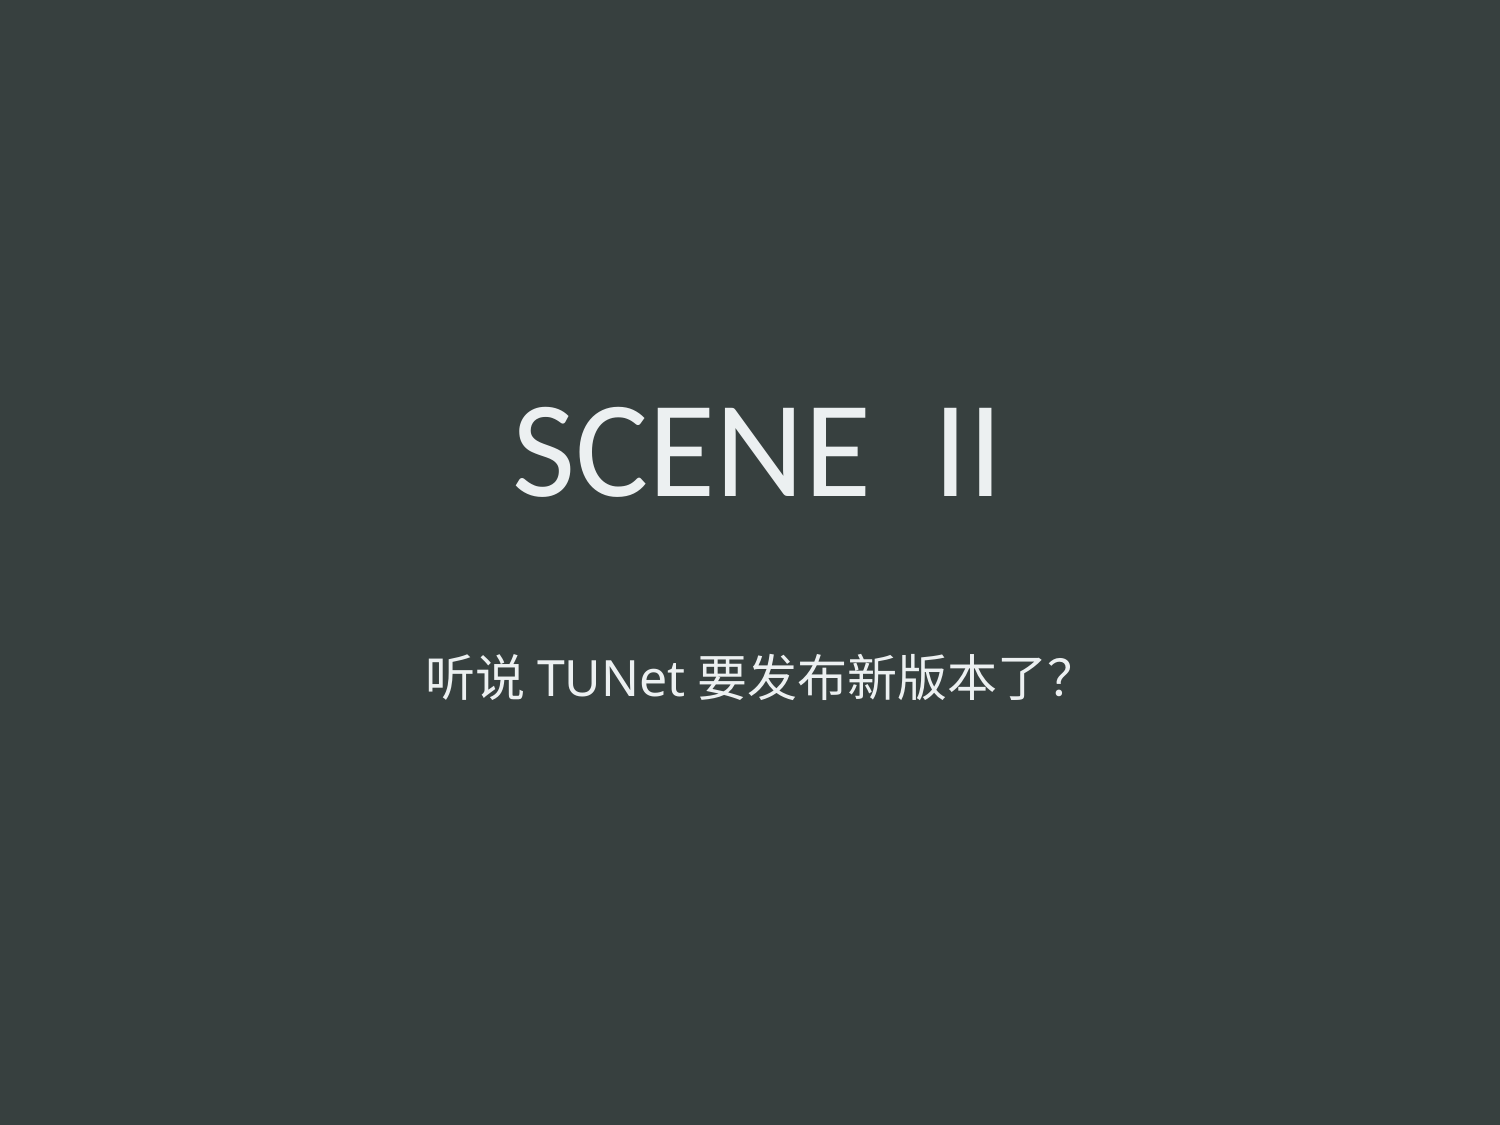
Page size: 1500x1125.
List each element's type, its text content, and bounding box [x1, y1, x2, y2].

text_box 听说TUNet要发布新版本了？ [343, 638, 1180, 714]
text_box SCENE II [337, 351, 1179, 531]
